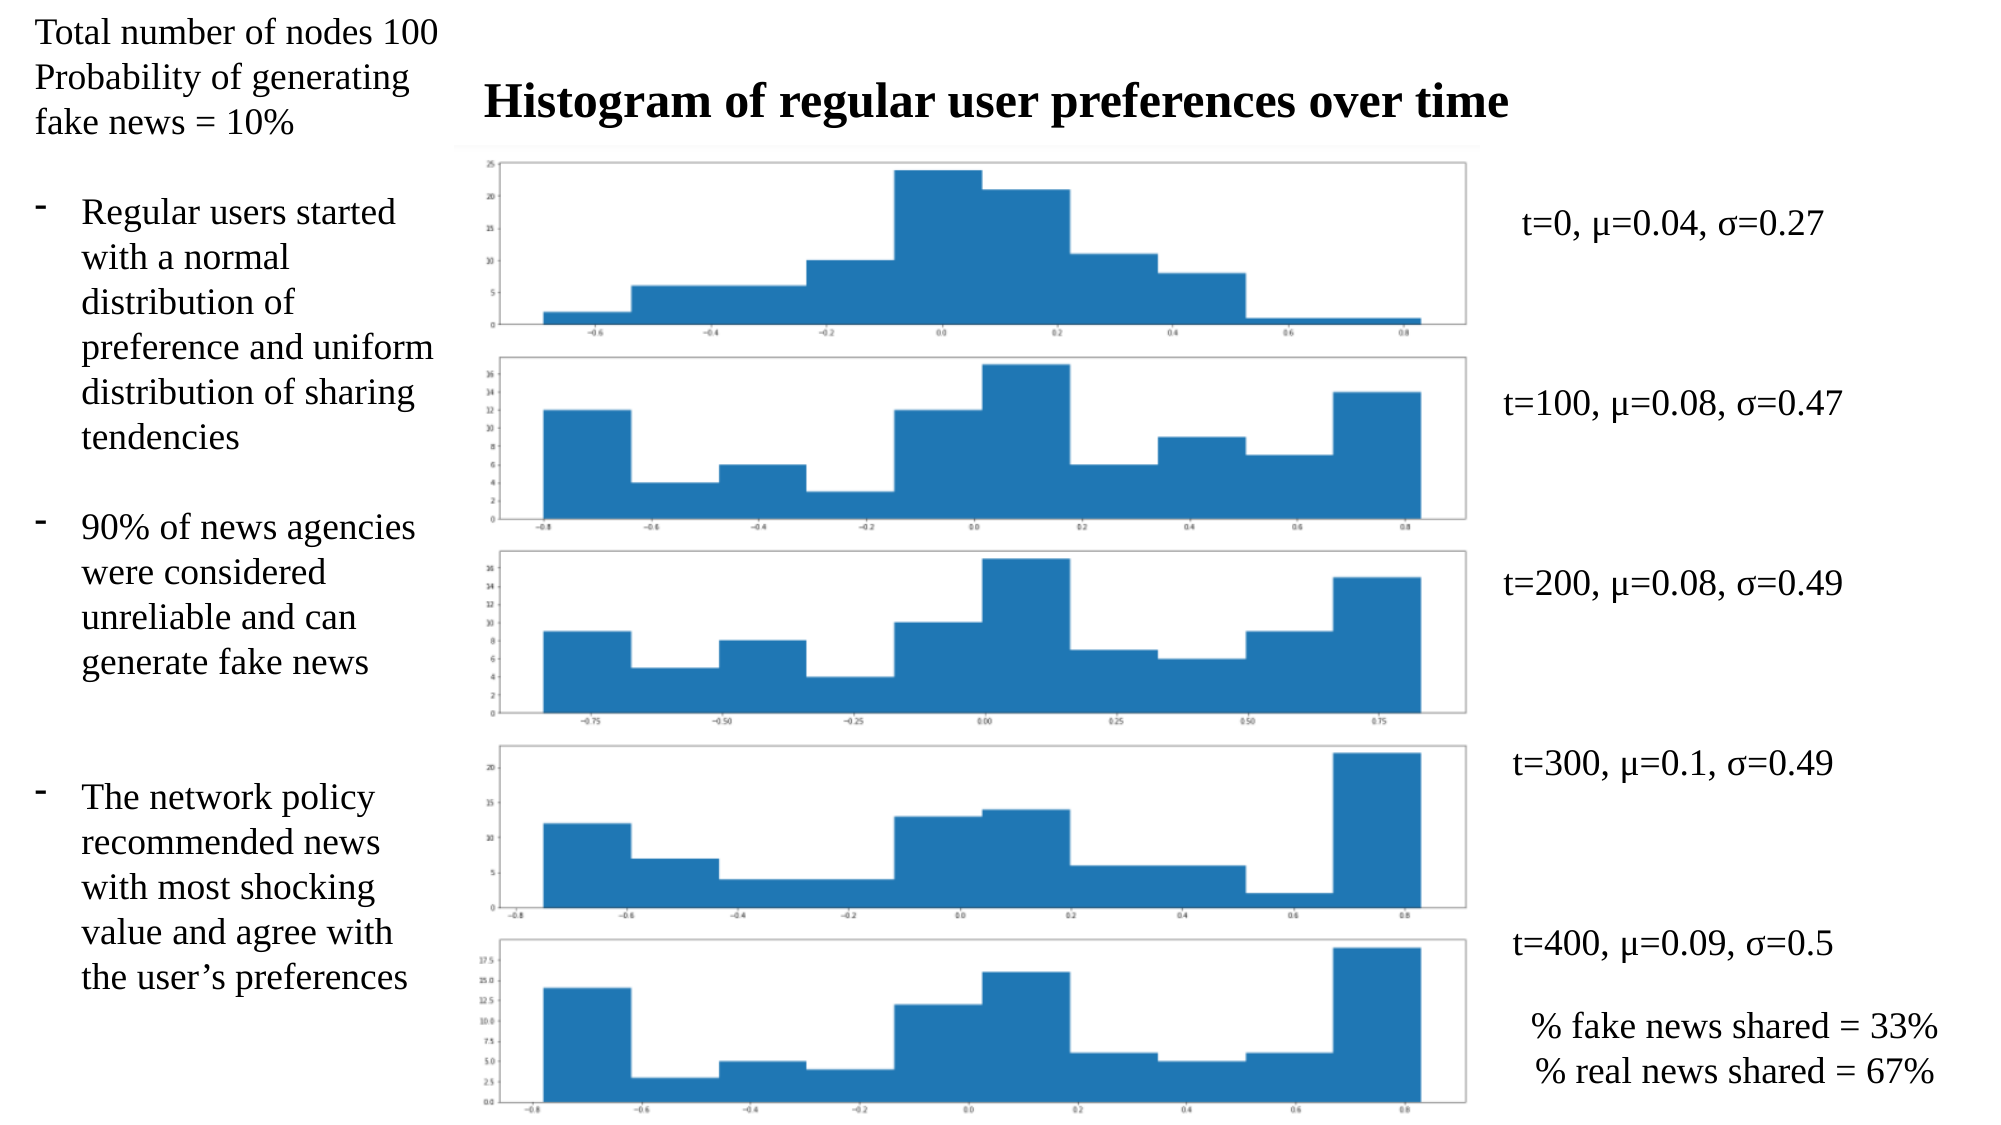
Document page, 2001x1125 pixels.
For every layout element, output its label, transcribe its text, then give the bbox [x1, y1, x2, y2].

text_box % fake news shared = 33% % real news shared = 67% [1493, 993, 1977, 1099]
picture [454, 145, 1480, 1125]
text_box Histogram of regular user preferences over time [455, 60, 1540, 136]
text_box t=0, μ=0.04, σ=0.27 t=100, μ=0.08, σ=0.47 t=200, μ=0.08, σ=0.49 t=300, μ=0.1, σ=0.49 t=400, μ=0.09, σ=0.5 [1480, 145, 1868, 1016]
text_box Total number of nodes 100 Probability of generating fake news = 10% Regular users started with a normal distribution of preference and uniform distribution of sharing tendencies 90% of news agencies were considered unreliable and can generate fake news The network policy recommended news with most shocking value and agree with the user’s preferences [19, 0, 455, 1095]
